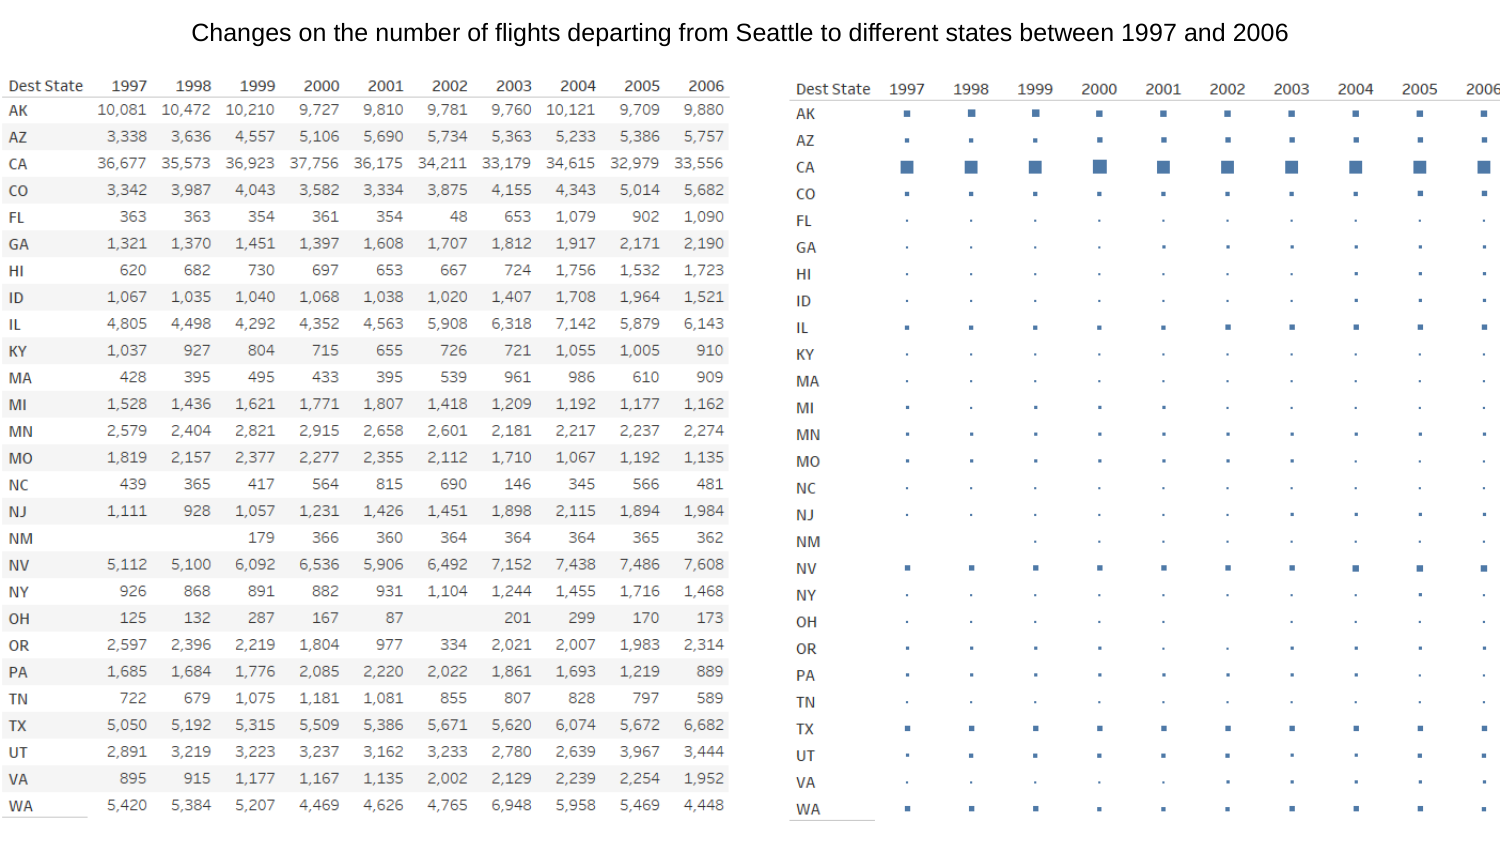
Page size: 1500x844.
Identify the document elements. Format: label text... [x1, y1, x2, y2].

text_box Changes on the number of flights departing from Seattle to different states between 1997 and 2006 [176, 1, 1321, 62]
picture [0, 72, 1500, 821]
